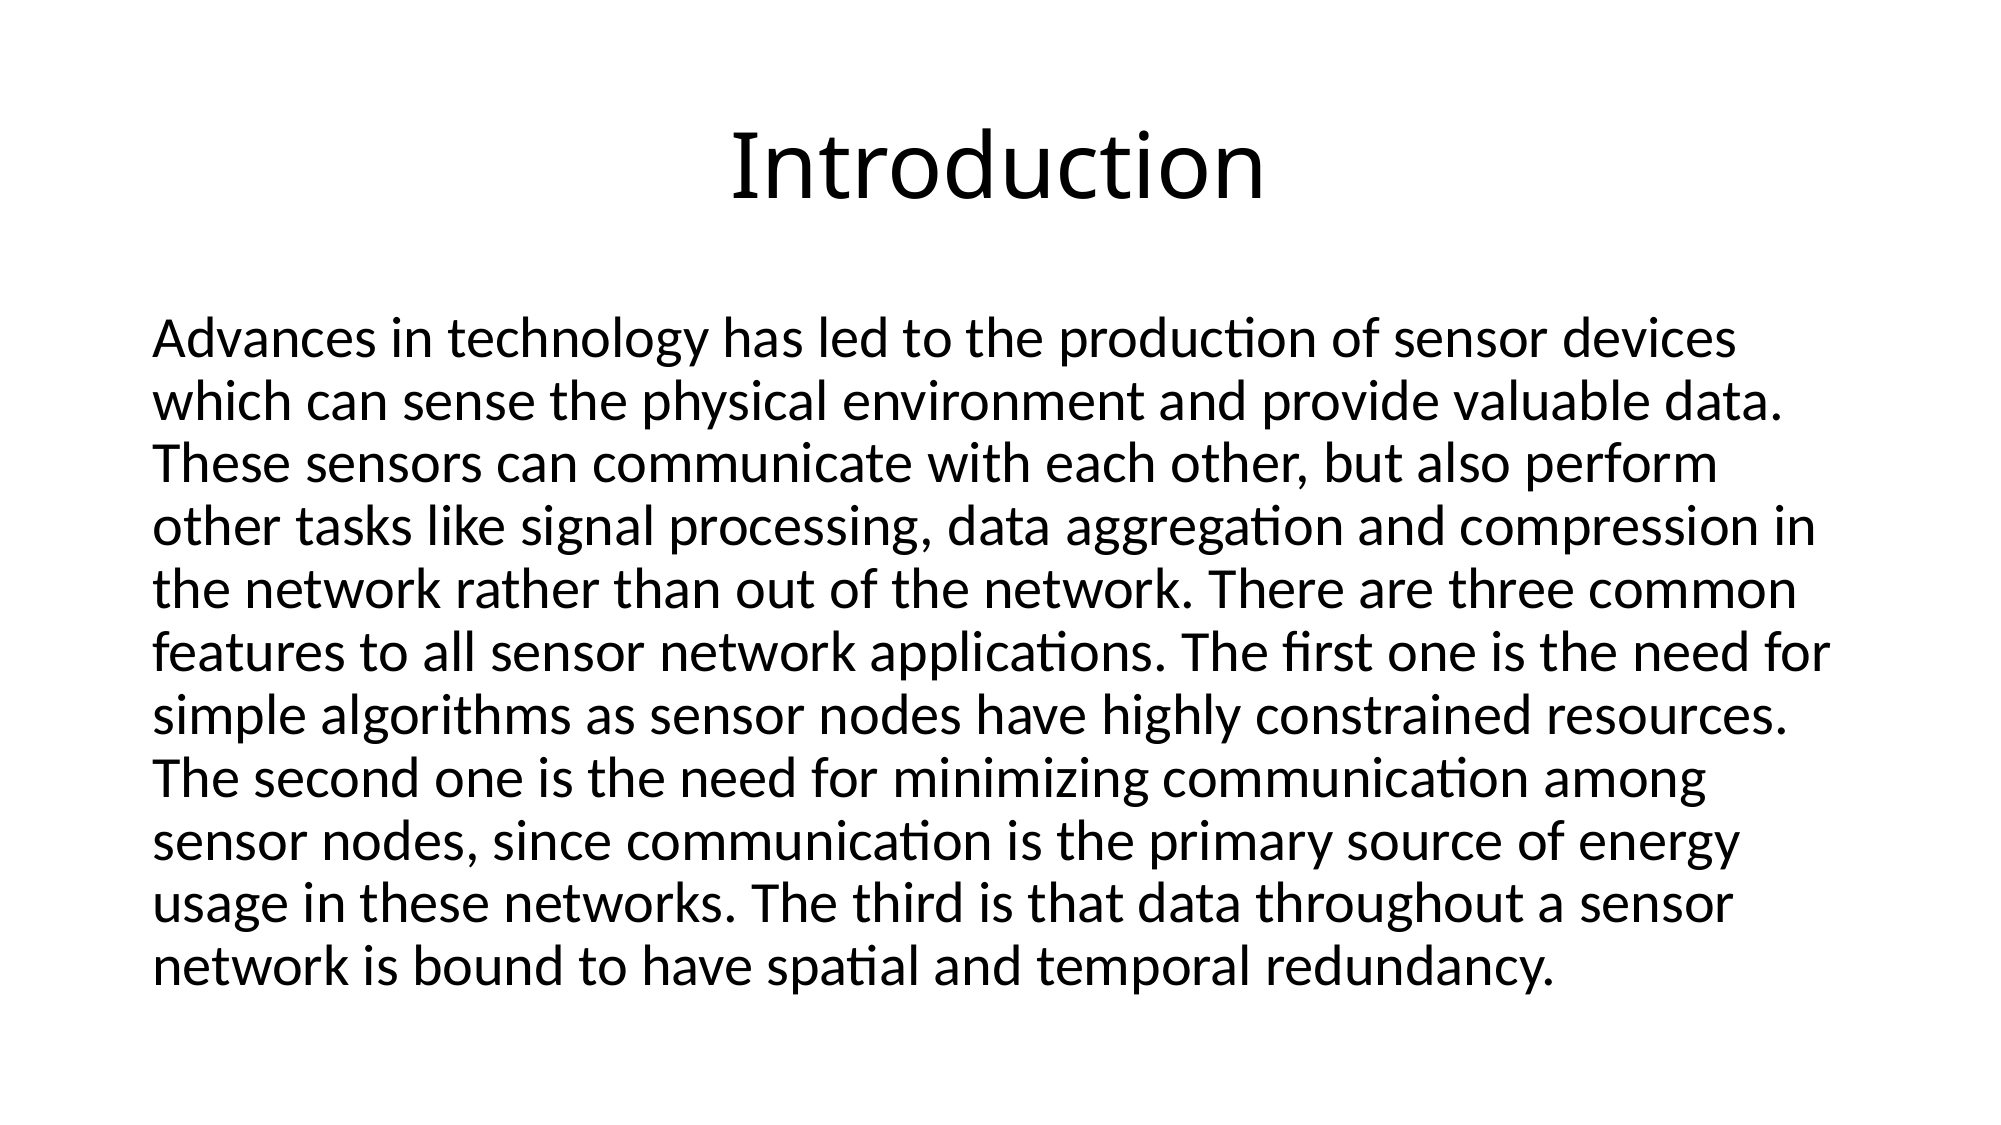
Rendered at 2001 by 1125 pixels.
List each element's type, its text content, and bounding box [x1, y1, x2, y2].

list Advances in technology has led to the production of sensor devices which can sense the physical environment and provide valuable data. These sensors can communicate with each other, but also perform other tasks like signal processing, data aggregation and compression in the network rather than out of the network. There are three common features to all sensor network applications. The first one is the need for simple algorithms as sensor nodes have highly constrained resources. The second one is the need for minimizing communication among sensor nodes, since communication is the primary source of energy usage in these networks. The third is that data throughout a sensor network is bound to have spatial and temporal redundancy. [137, 299, 1863, 1014]
title Introduction [137, 59, 1863, 278]
